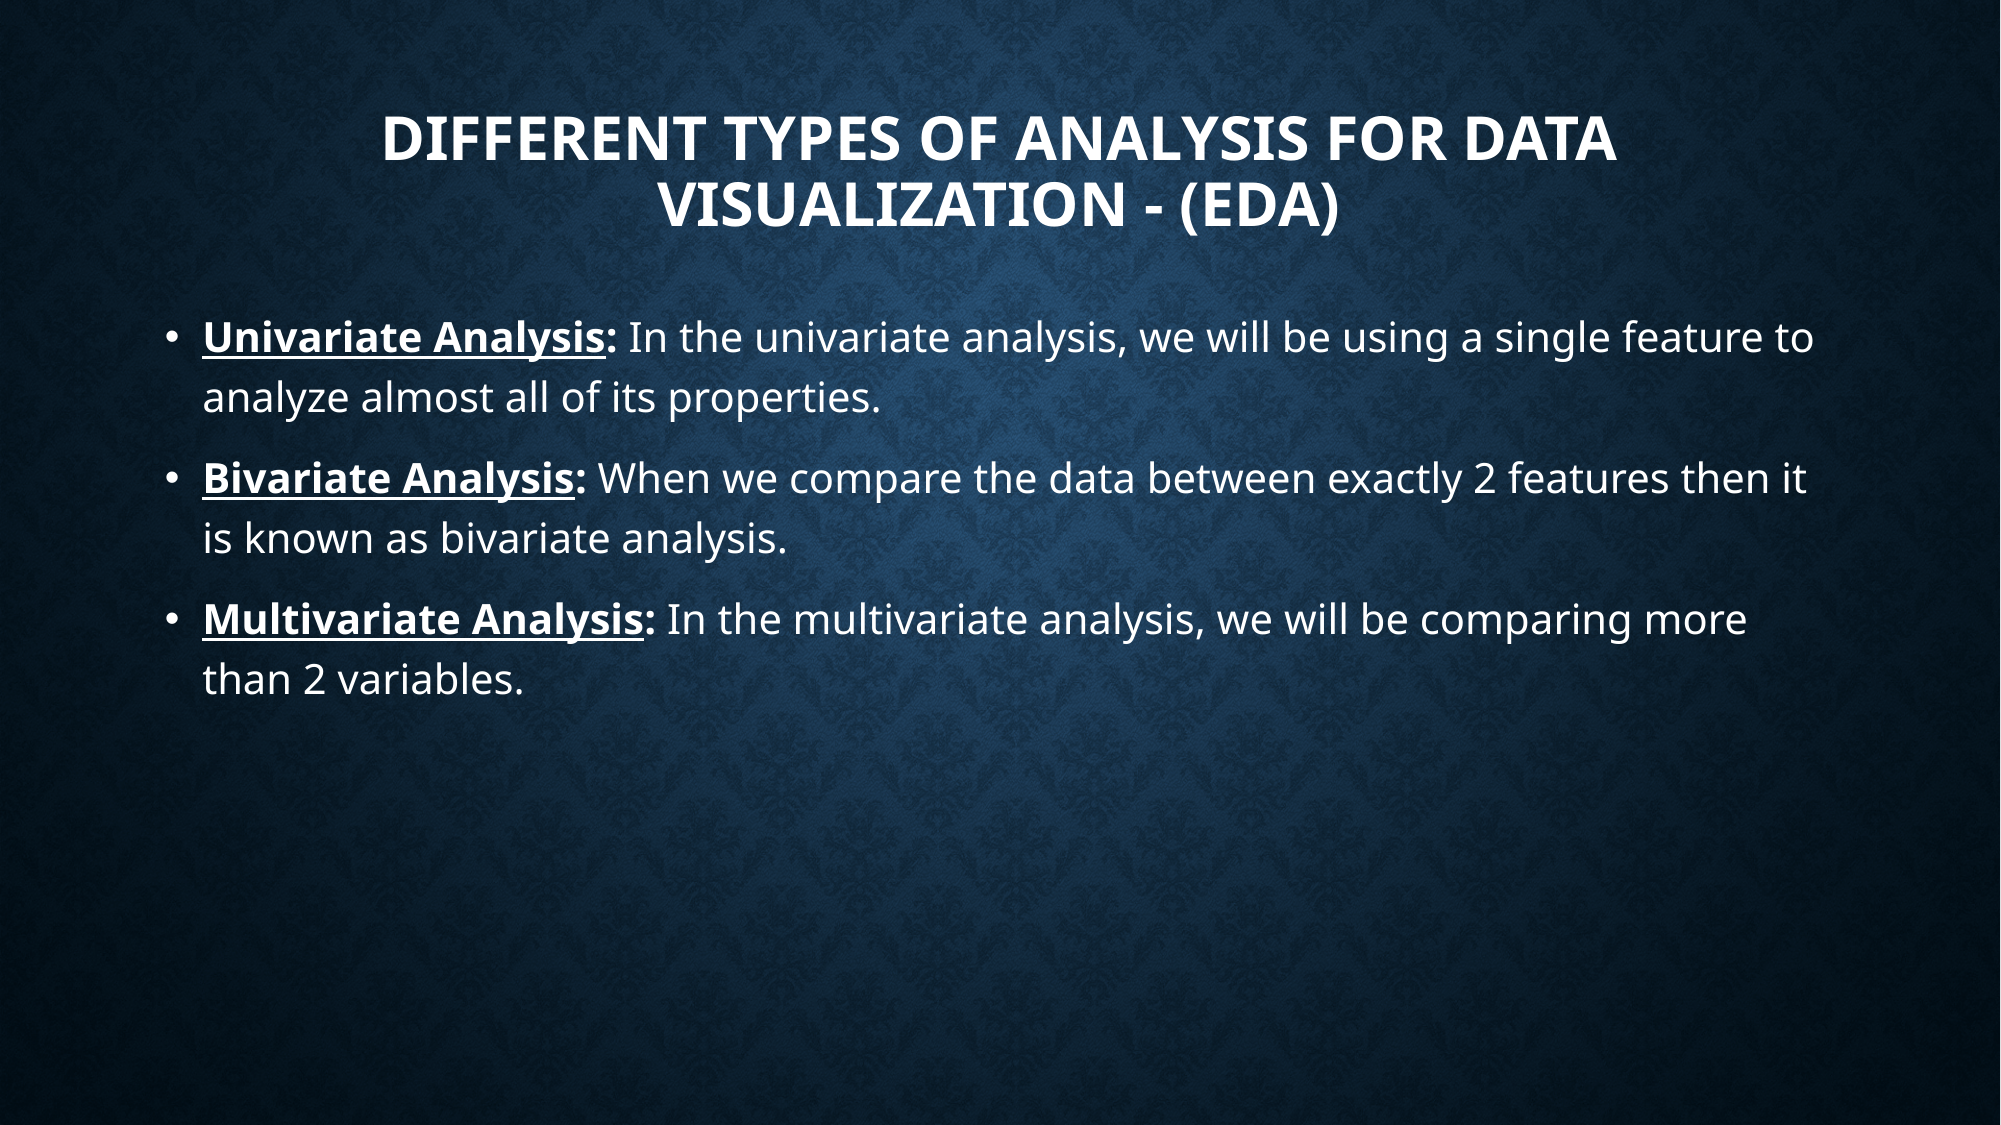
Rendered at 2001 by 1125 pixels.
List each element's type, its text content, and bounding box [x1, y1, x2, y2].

title Different types of analysis for data visualization - (eda) [149, 99, 1849, 248]
list Univariate Analysis: In the univariate analysis, we will be using a single feature to analyze almost all of its properties. Bivariate Analysis: When we compare the data between exactly 2 features then it is known as bivariate analysis. Multivariate Analysis: In the multivariate analysis, we will be comparing more than 2 variables. [149, 293, 1849, 950]
